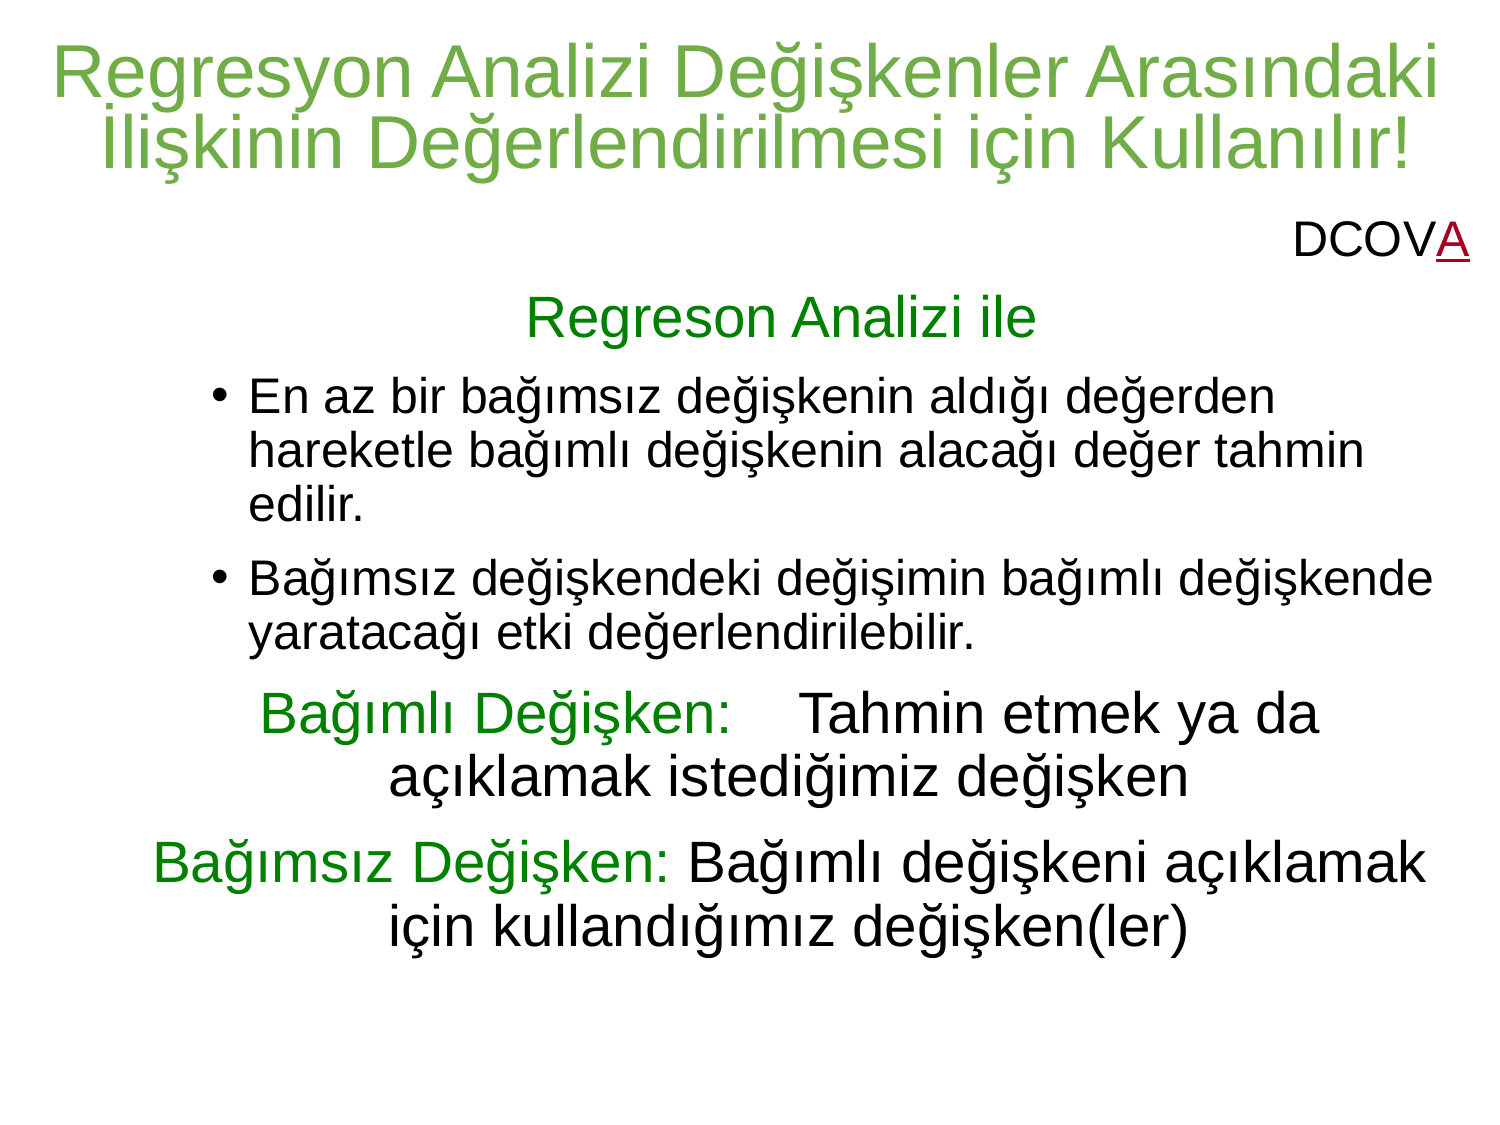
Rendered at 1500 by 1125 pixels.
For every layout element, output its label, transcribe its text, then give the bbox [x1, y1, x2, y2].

list Regreson Analizi ile En az bir bağımsız değişkenin aldığı değerden hareketle bağımlı değişkenin alacağı değer tahmin edilir. Bağımsız değişkendeki değişimin bağımlı değişkende yaratacağı etki değerlendirilebilir. Bağımlı Değişken: Tahmin etmek ya da açıklamak istediğimiz değişken Bağımsız Değişken: Bağımlı değişkeni açıklamak için kullandığımız değişken(ler) [121, 266, 1459, 980]
title Regresyon Analizi Değişkenler Arasındaki İlişkinin Değerlendirilmesi için Kullanılır! [33, 23, 1459, 199]
text_box DCOVA [1262, 198, 1500, 274]
